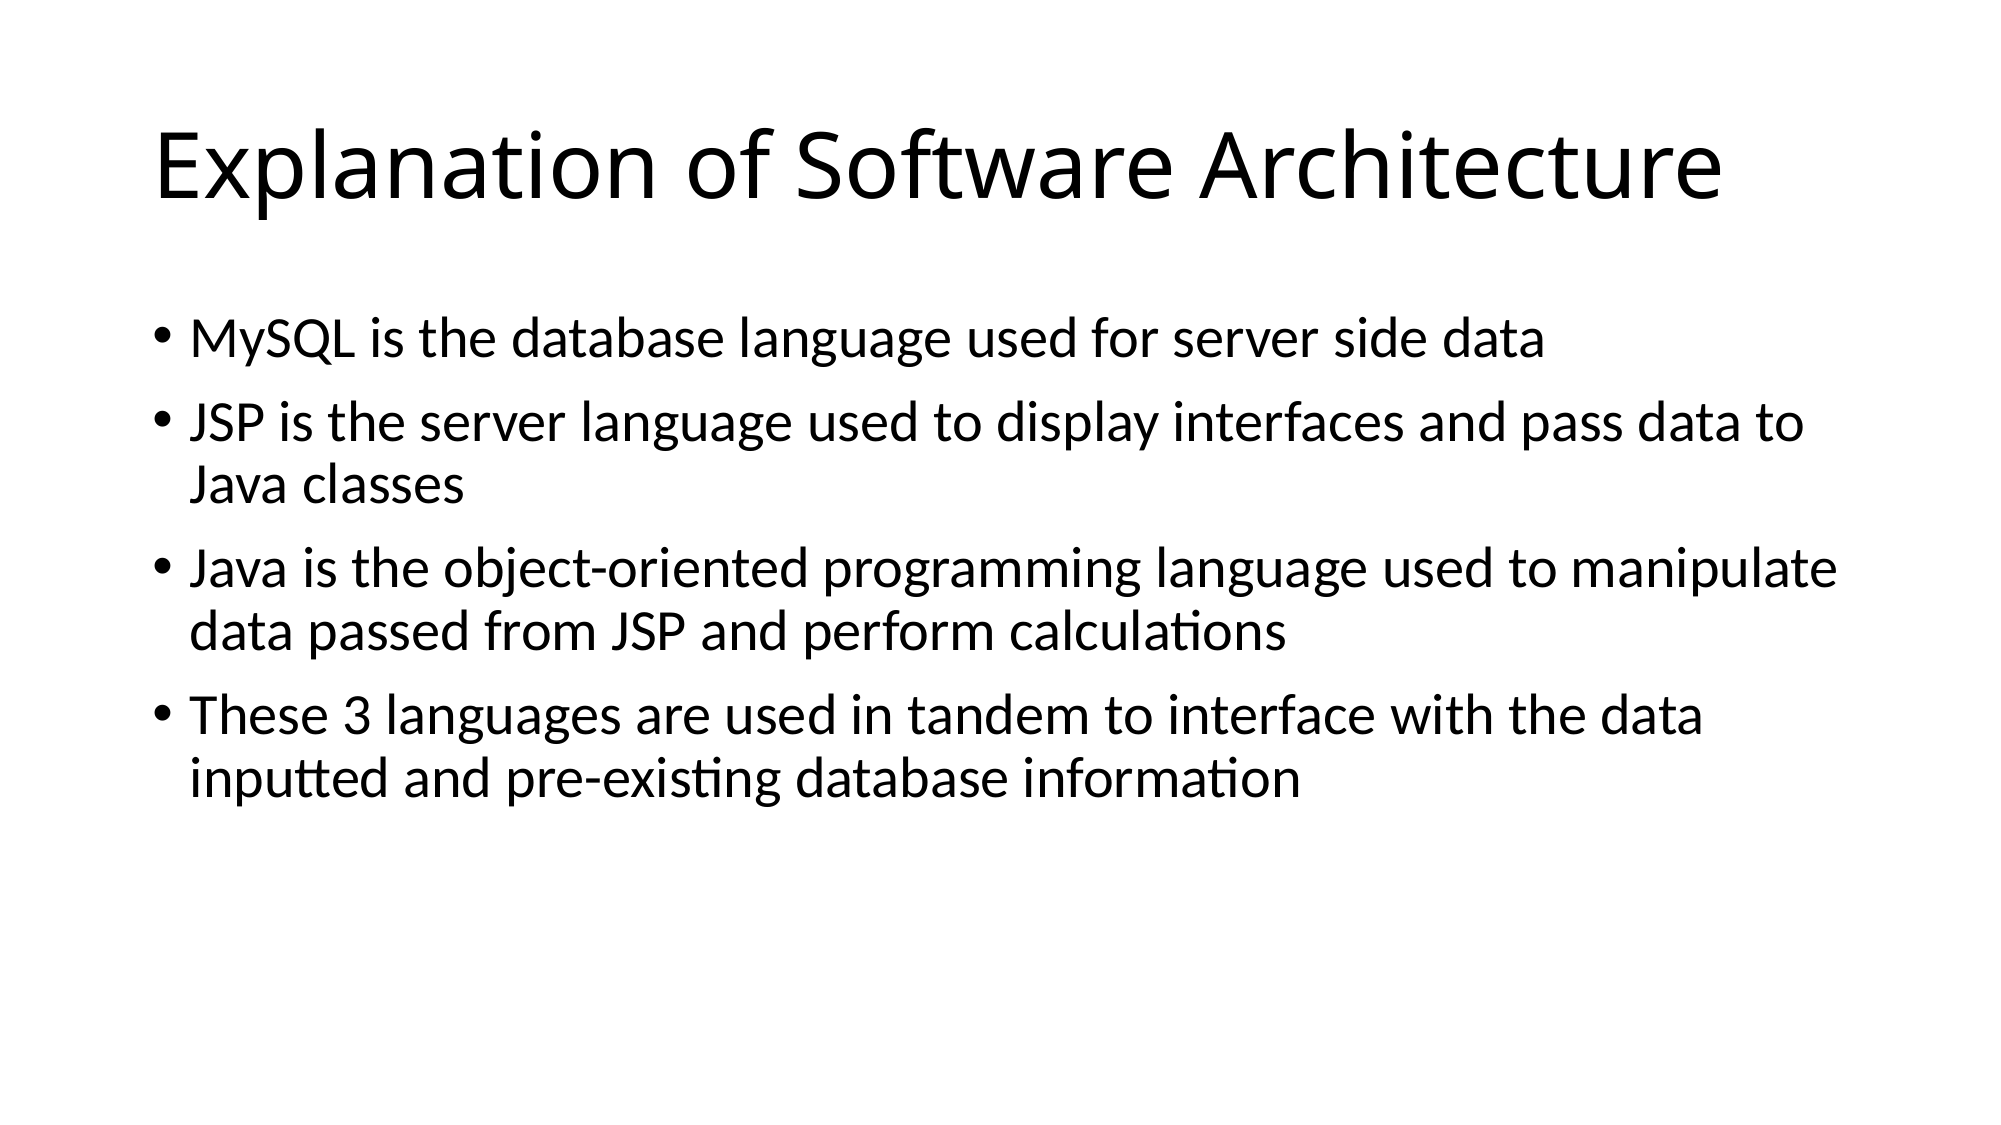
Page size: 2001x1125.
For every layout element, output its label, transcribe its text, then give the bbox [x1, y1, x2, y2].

title Explanation of Software Architecture [137, 59, 1863, 278]
list MySQL is the database language used for server side data JSP is the server language used to display interfaces and pass data to Java classes Java is the object-oriented programming language used to manipulate data passed from JSP and perform calculations These 3 languages are used in tandem to interface with the data inputted and pre-existing database information [137, 299, 1863, 1014]
